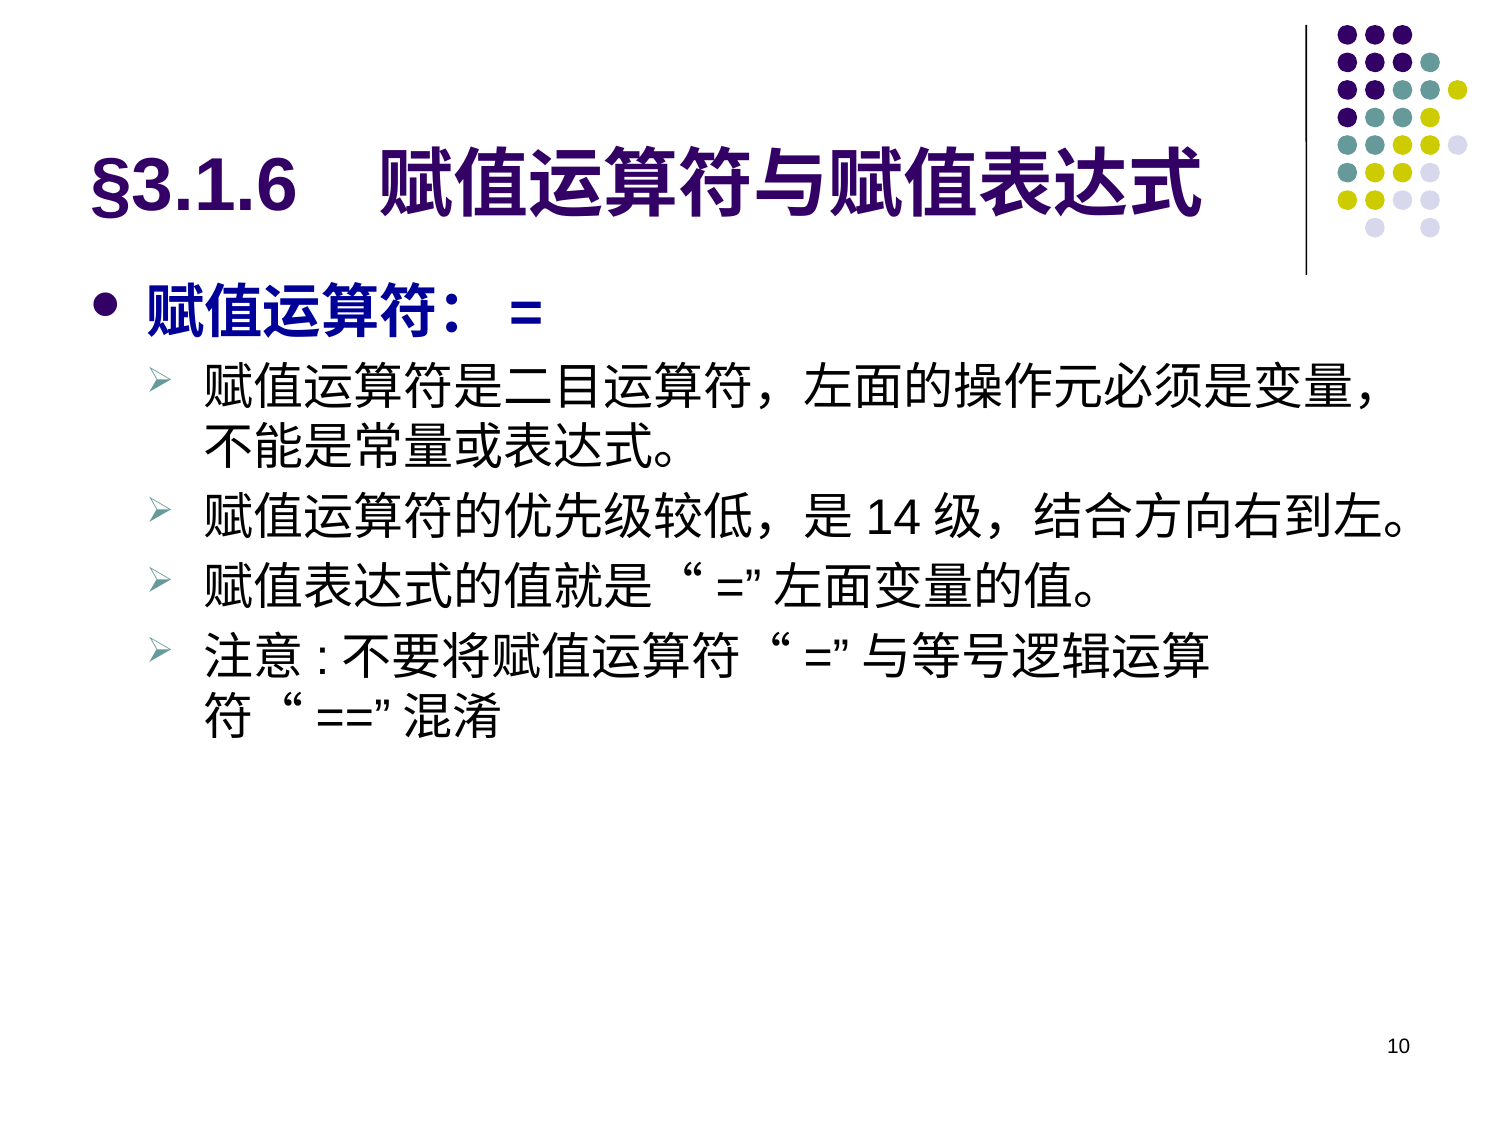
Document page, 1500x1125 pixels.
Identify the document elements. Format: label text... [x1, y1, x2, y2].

slide_number 10 [1074, 1024, 1426, 1101]
title §3.1.6 赋值运算符与赋值表达式 [74, 19, 1313, 233]
list 赋值运算符：= 赋值运算符是二目运算符，左面的操作元必须是变量，不能是常量或表达式。 赋值运算符的优先级较低，是14级，结合方向右到左。 赋值表达式的值就是“=”左面变量的值。 注意:不要将赋值运算符“=”与等号逻辑运算符“==”混淆 [74, 266, 1426, 1006]
